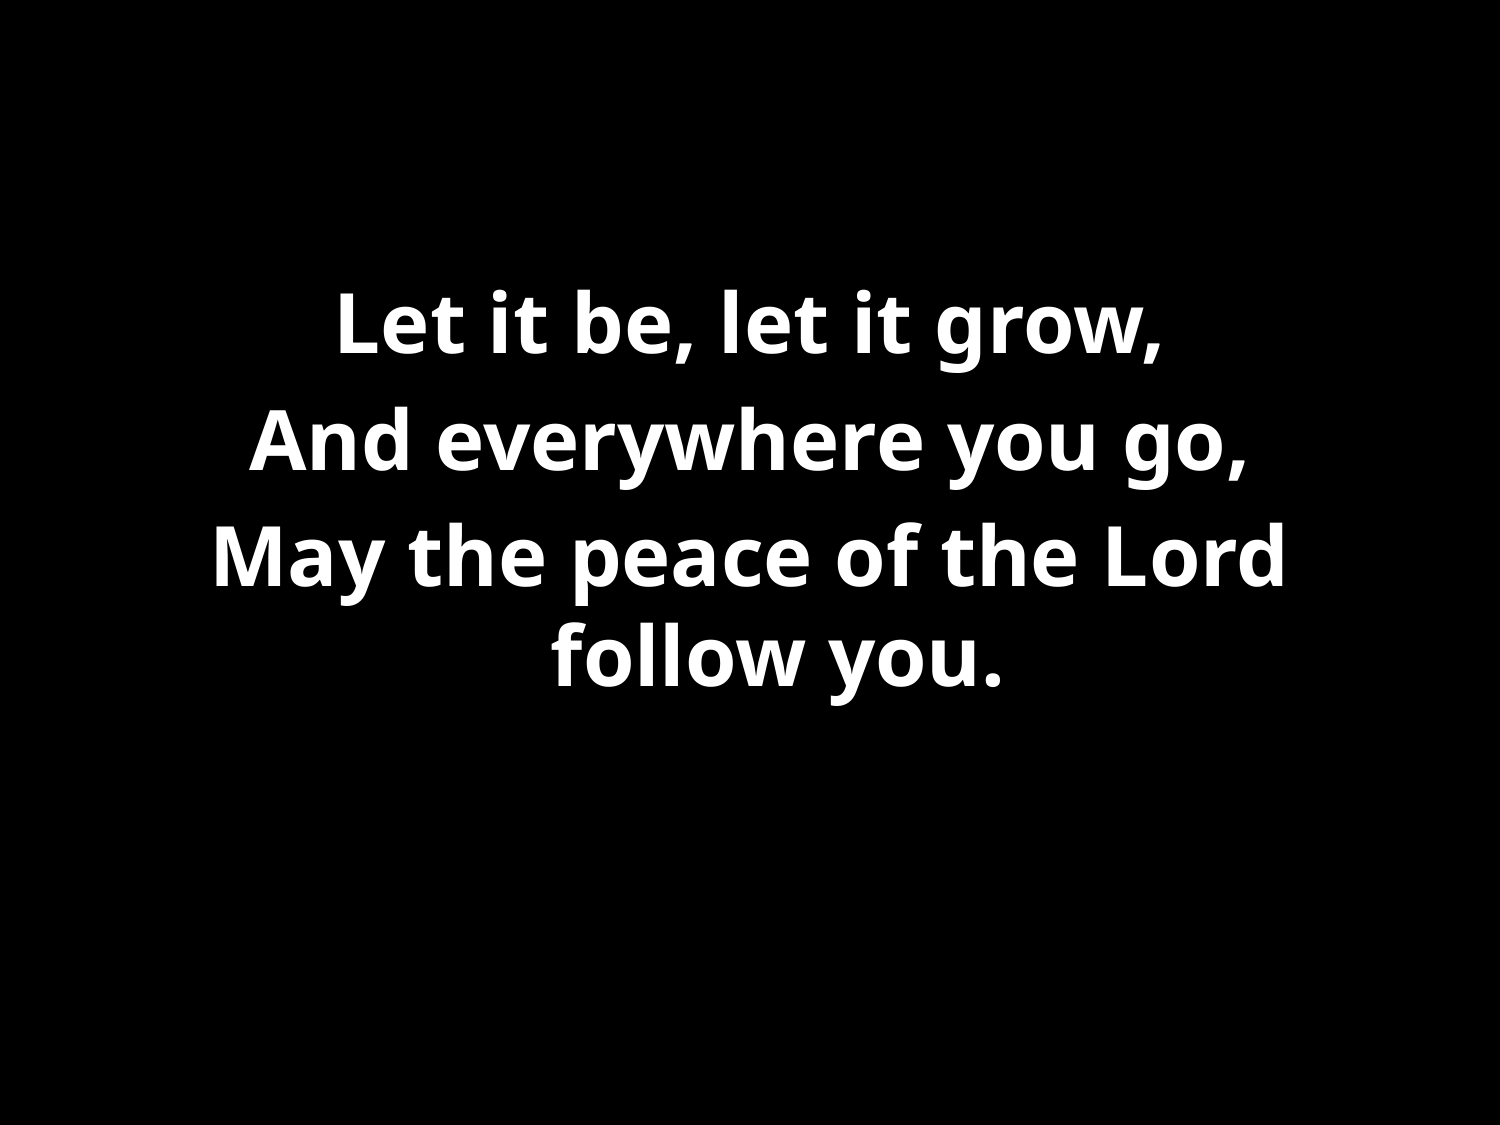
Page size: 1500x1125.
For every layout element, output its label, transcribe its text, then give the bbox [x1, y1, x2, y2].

list Let it be, let it grow, And everywhere you go, May the peace of the Lord follow you. [74, 262, 1426, 1006]
